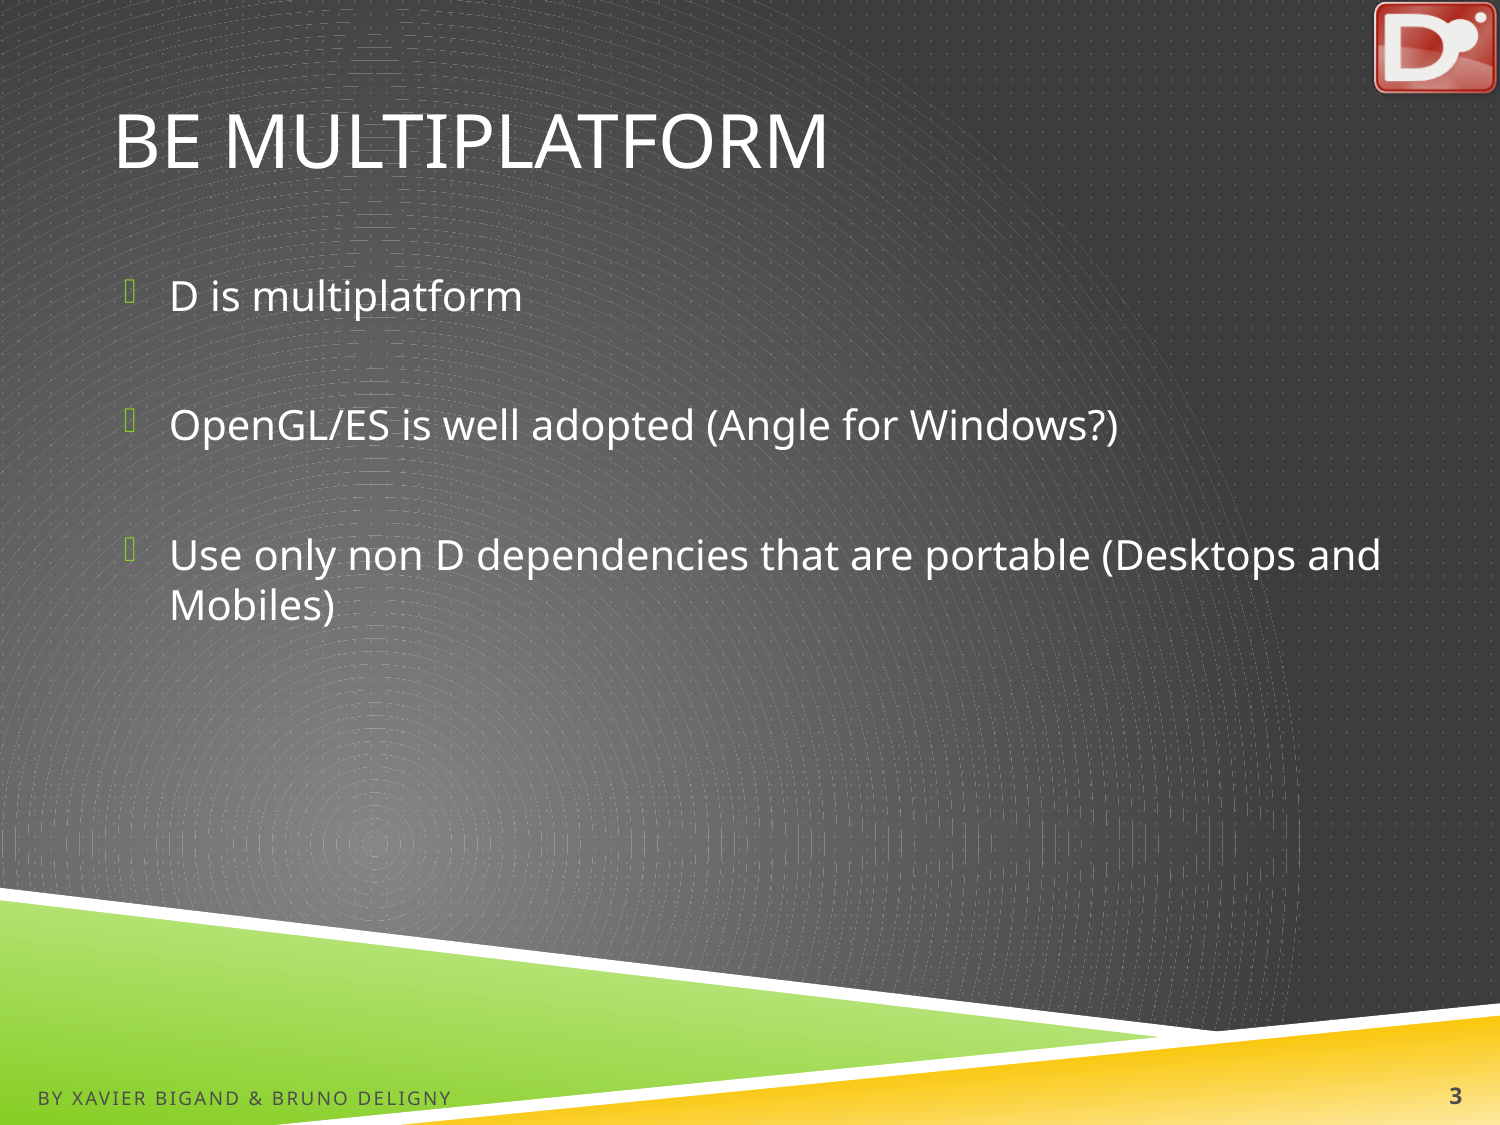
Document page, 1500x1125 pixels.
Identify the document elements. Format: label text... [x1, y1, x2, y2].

title Be Multiplatform [112, 45, 1388, 233]
picture [1371, 0, 1500, 100]
slide_number 3 [1387, 1052, 1463, 1113]
footer By Xavier Bigand & Bruno Deligny [37, 1052, 513, 1113]
list D is multiplatform OpenGL/ES is well adopted (Angle for Windows?) Use only non D dependencies that are portable (Desktops and Mobiles) [112, 262, 1388, 875]
